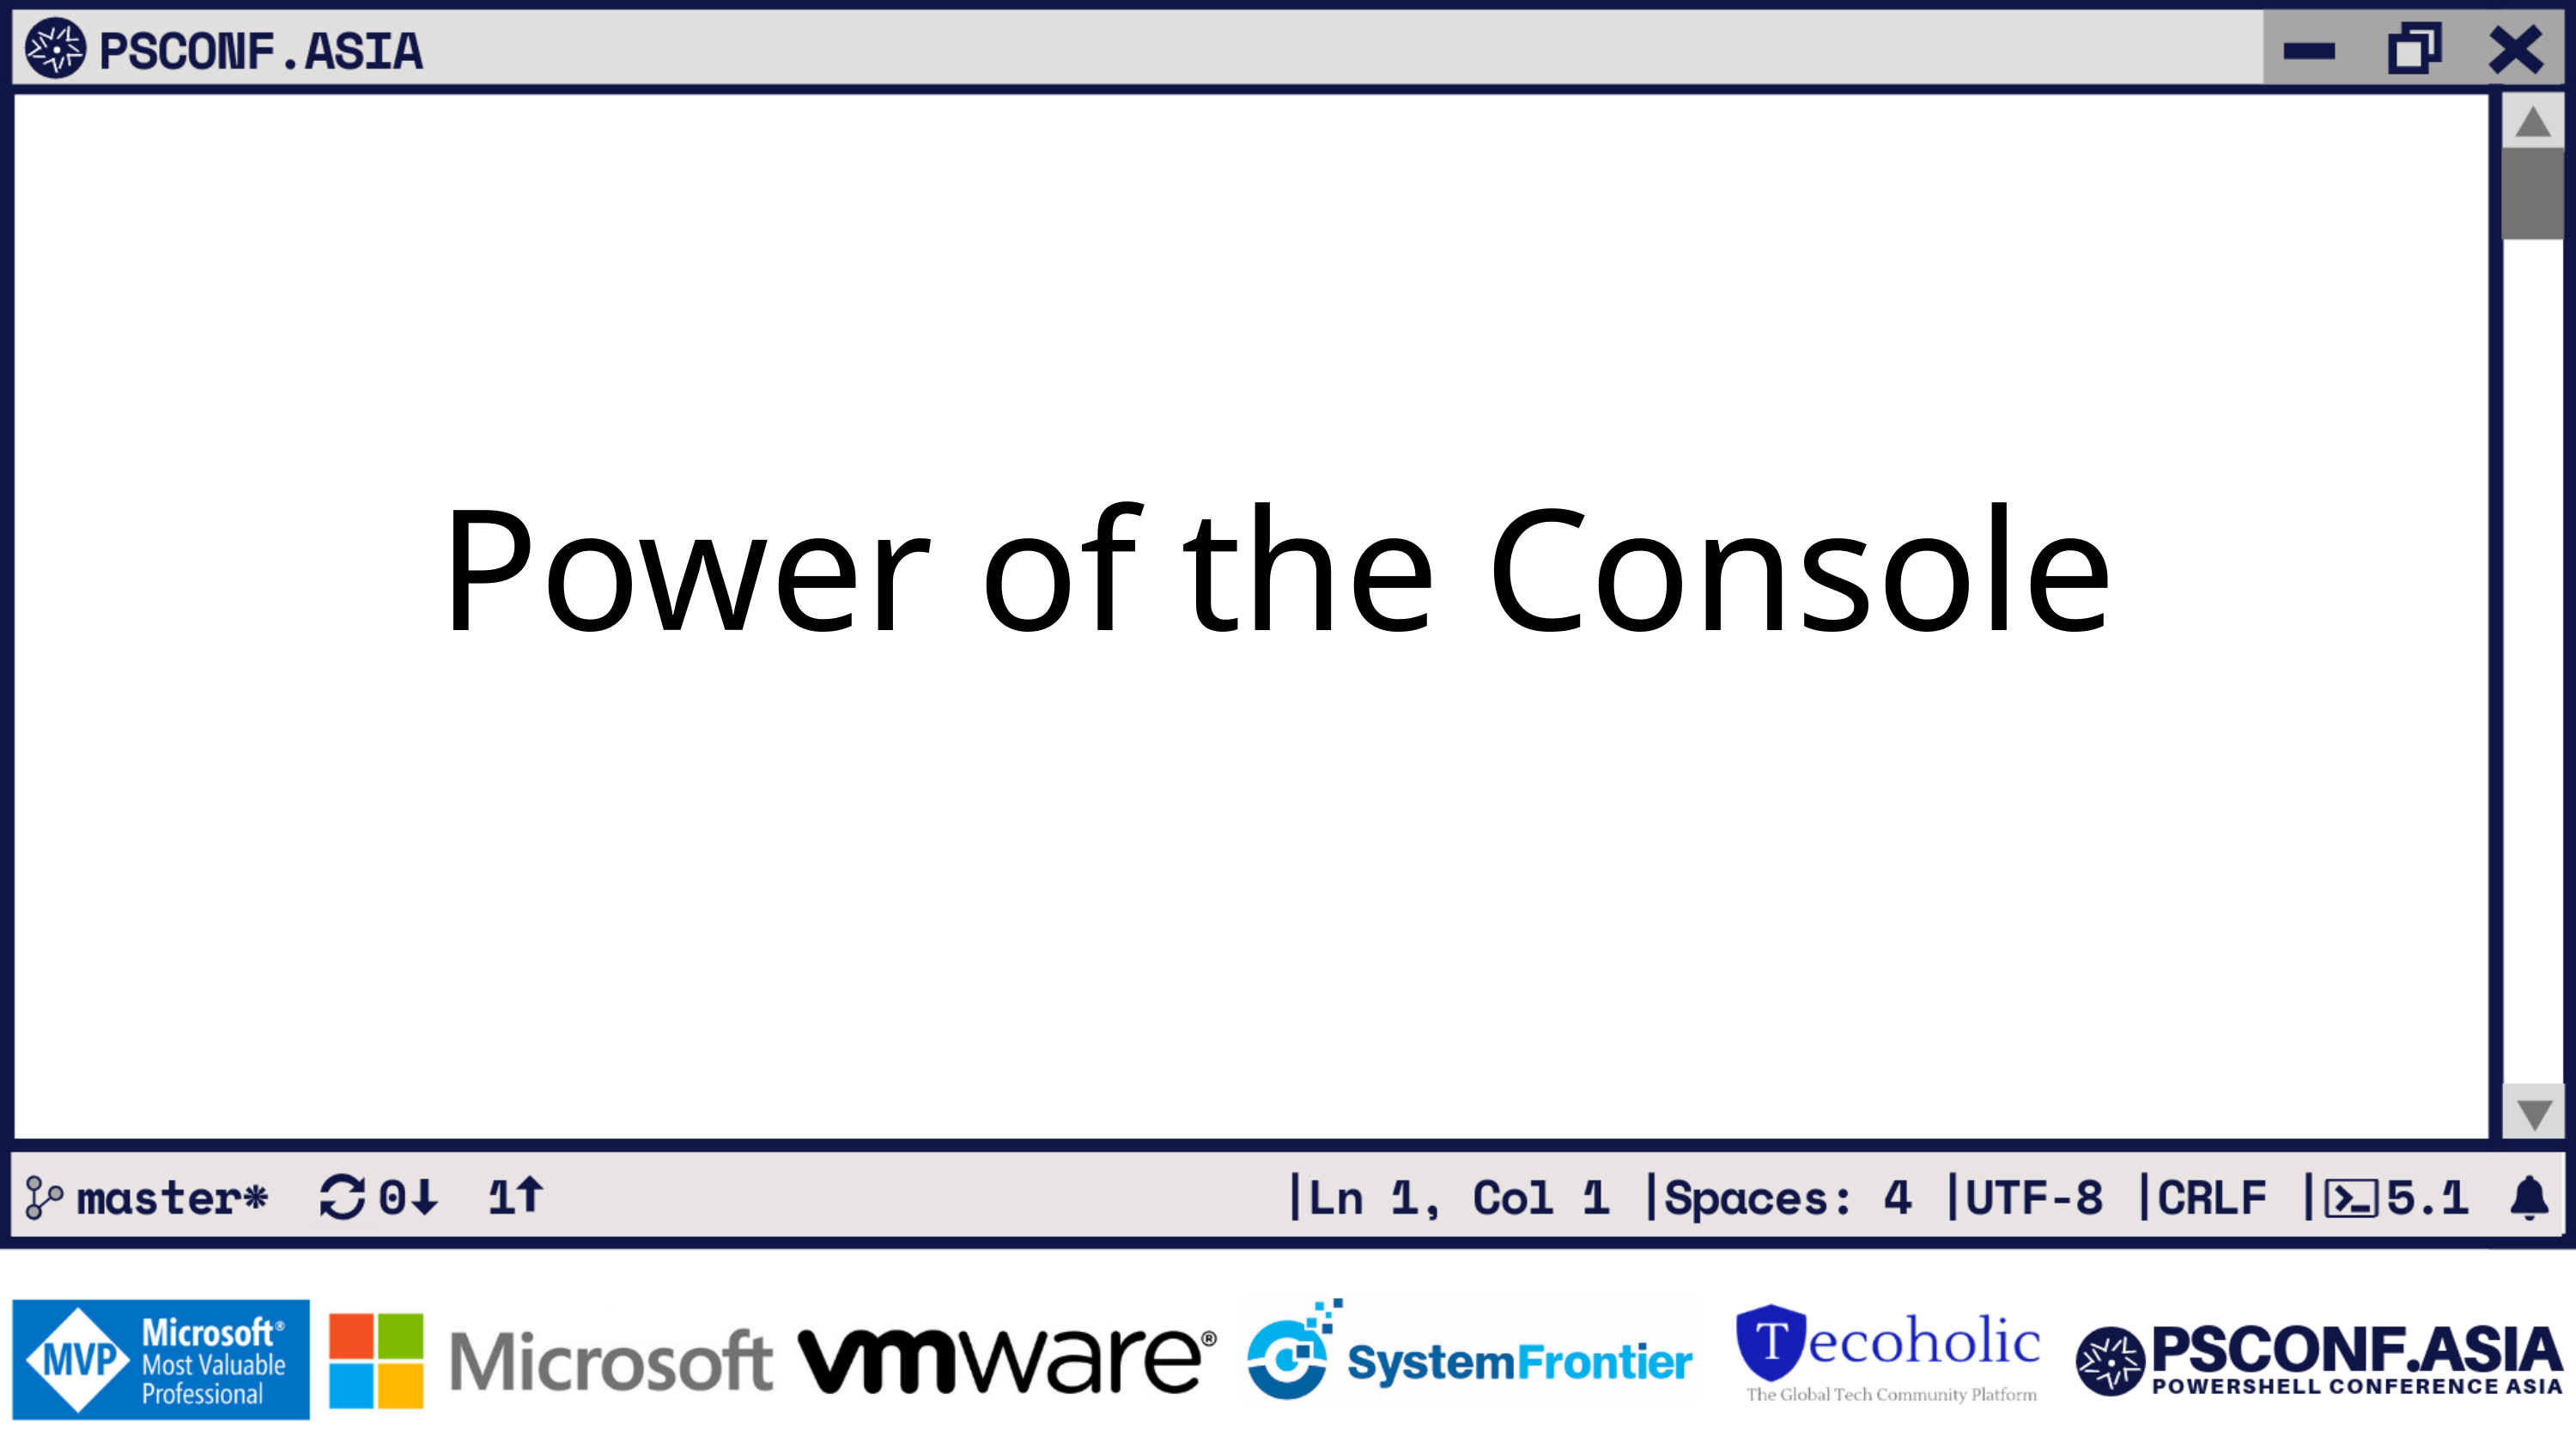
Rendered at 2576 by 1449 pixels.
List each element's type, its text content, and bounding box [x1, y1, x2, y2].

picture [0, 0, 2576, 456]
text_box Power of the Console [0, 456, 2576, 670]
picture [0, 670, 2576, 1449]
